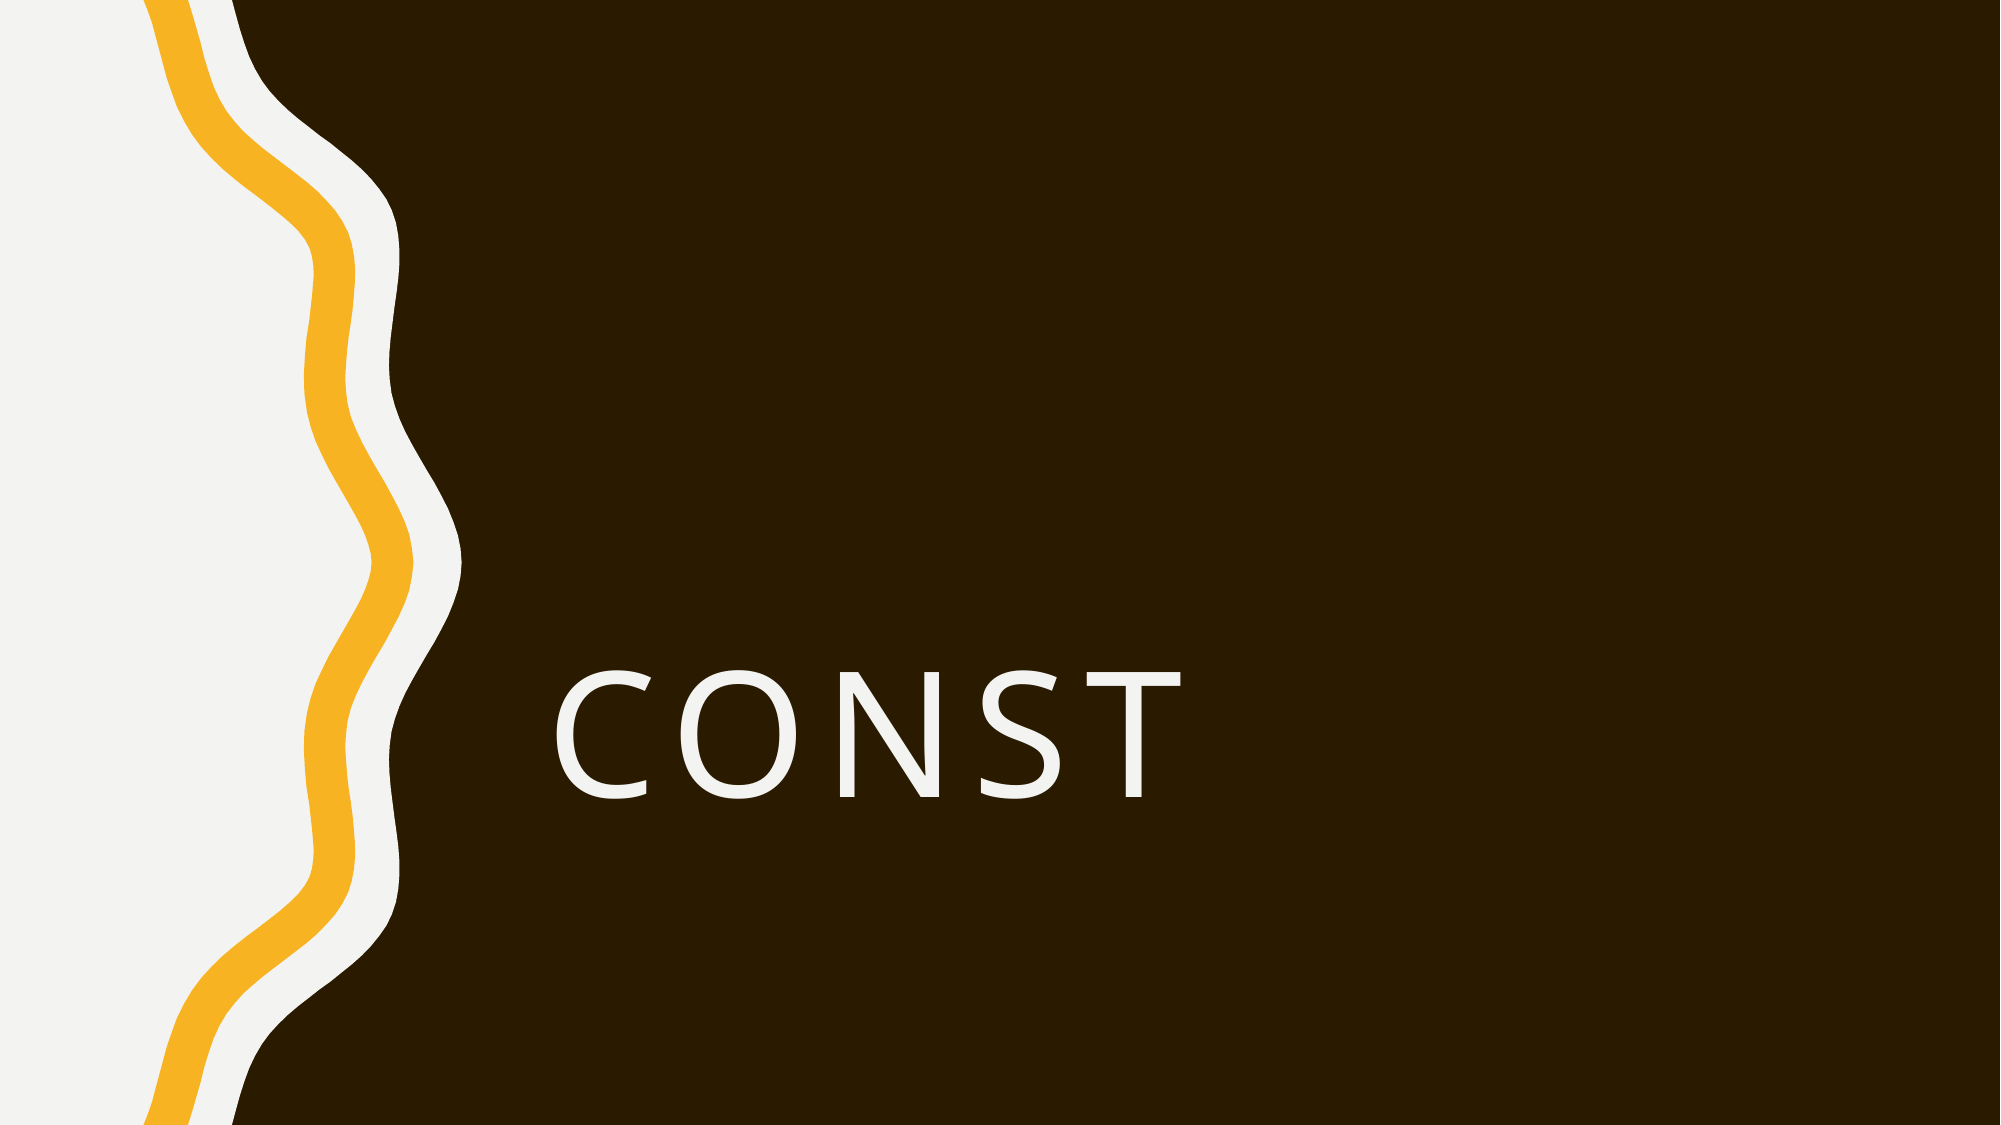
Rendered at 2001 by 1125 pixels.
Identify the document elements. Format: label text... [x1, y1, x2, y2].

title const [531, 176, 1875, 843]
